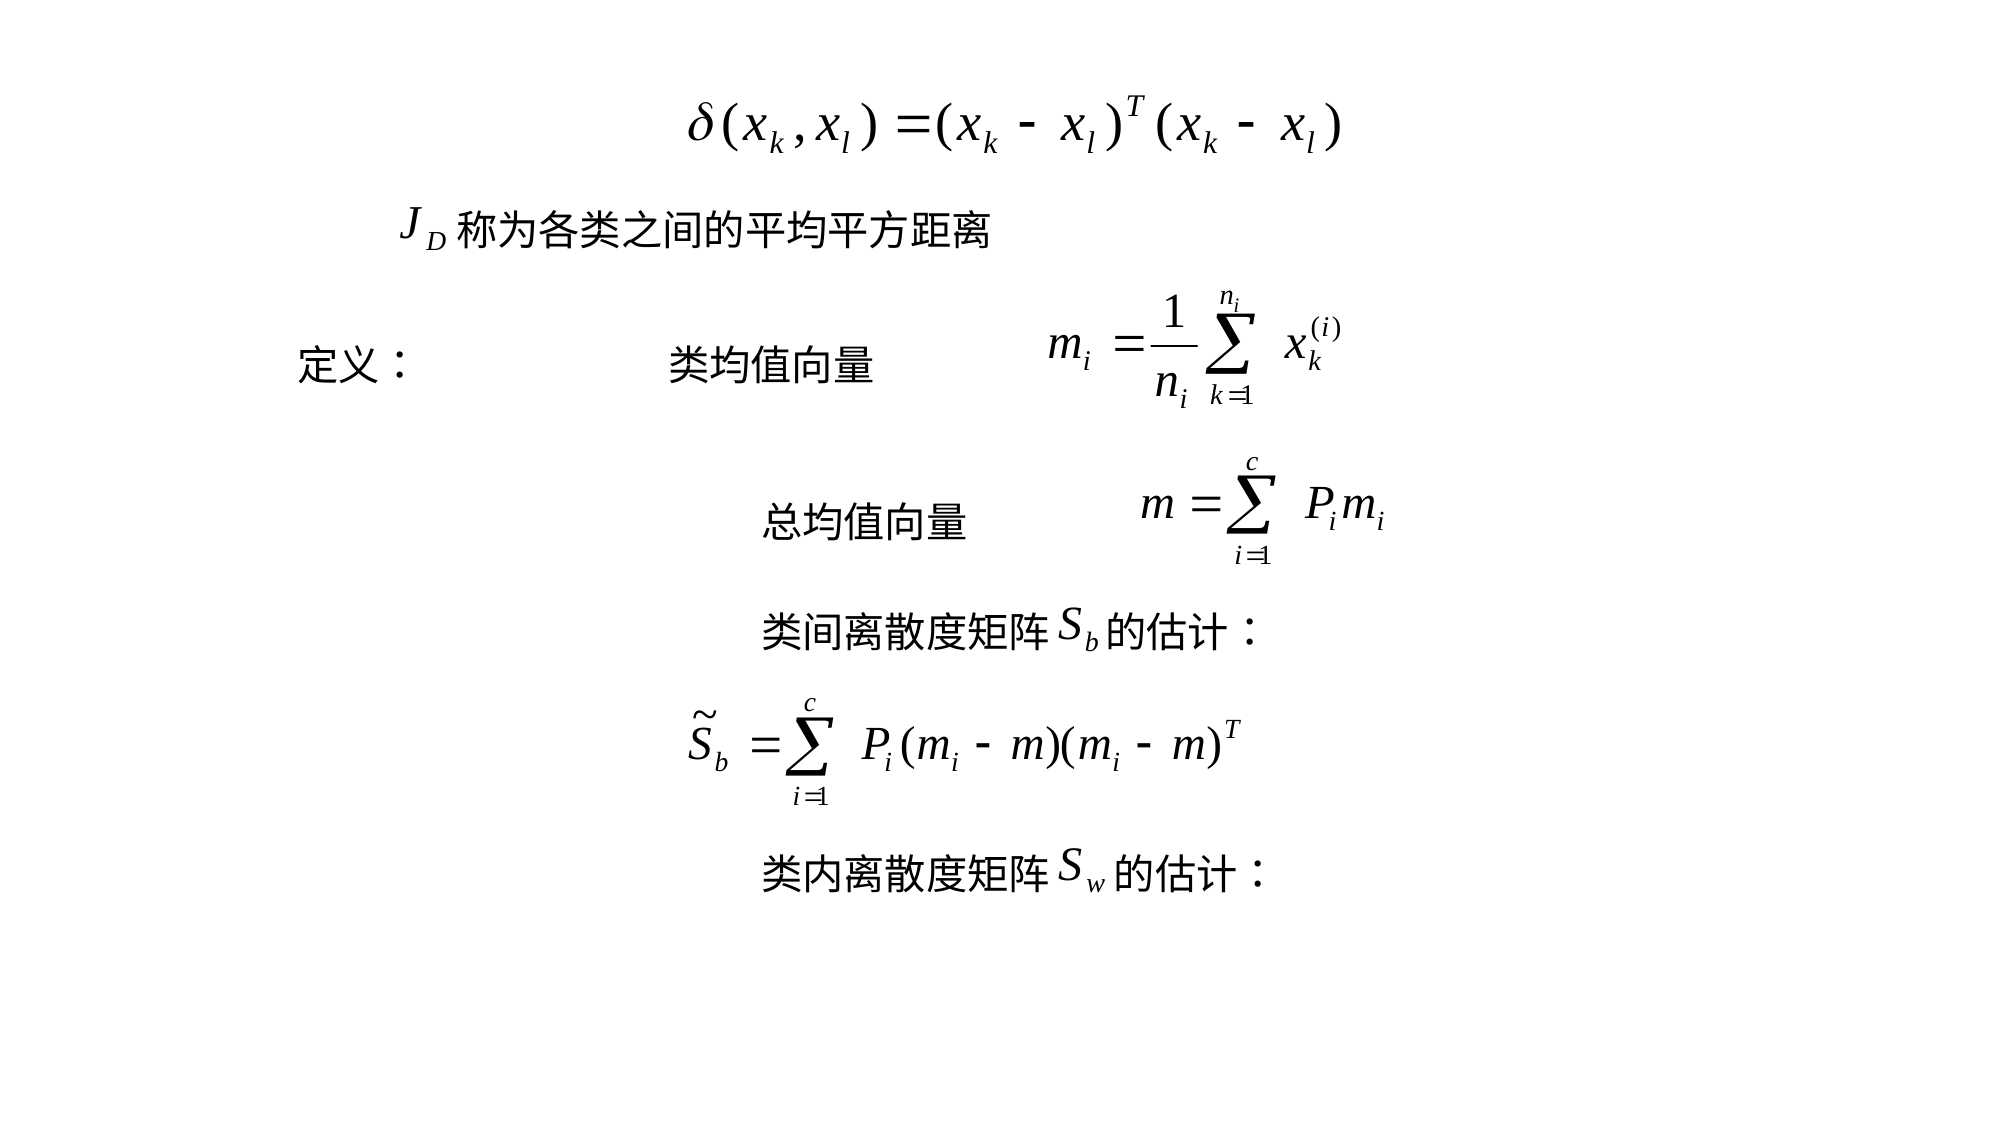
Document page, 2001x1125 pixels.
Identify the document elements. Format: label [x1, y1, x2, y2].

picture [204, 63, 1727, 909]
